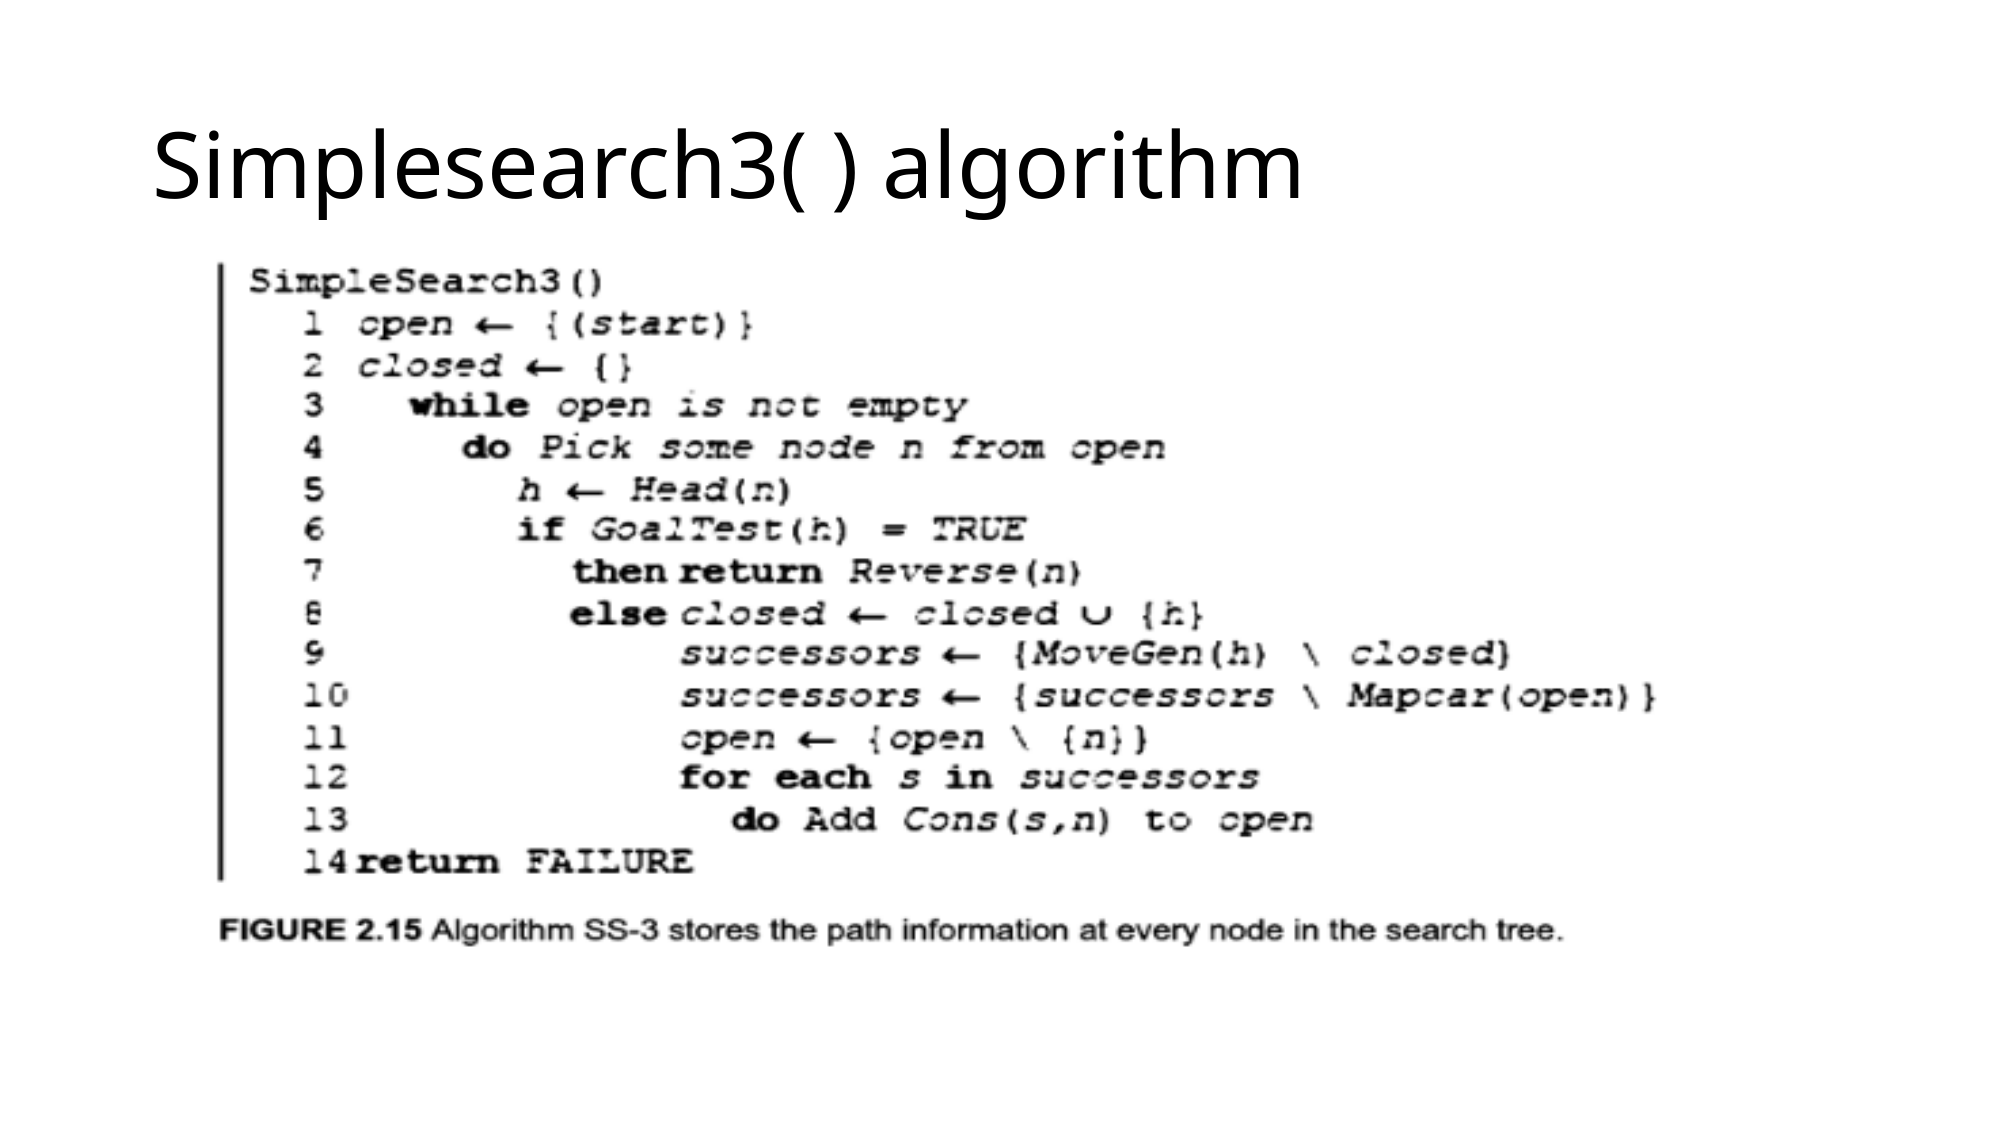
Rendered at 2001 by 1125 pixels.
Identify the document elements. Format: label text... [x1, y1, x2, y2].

title Simplesearch3( ) algorithm [137, 59, 1863, 278]
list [156, 231, 1749, 965]
